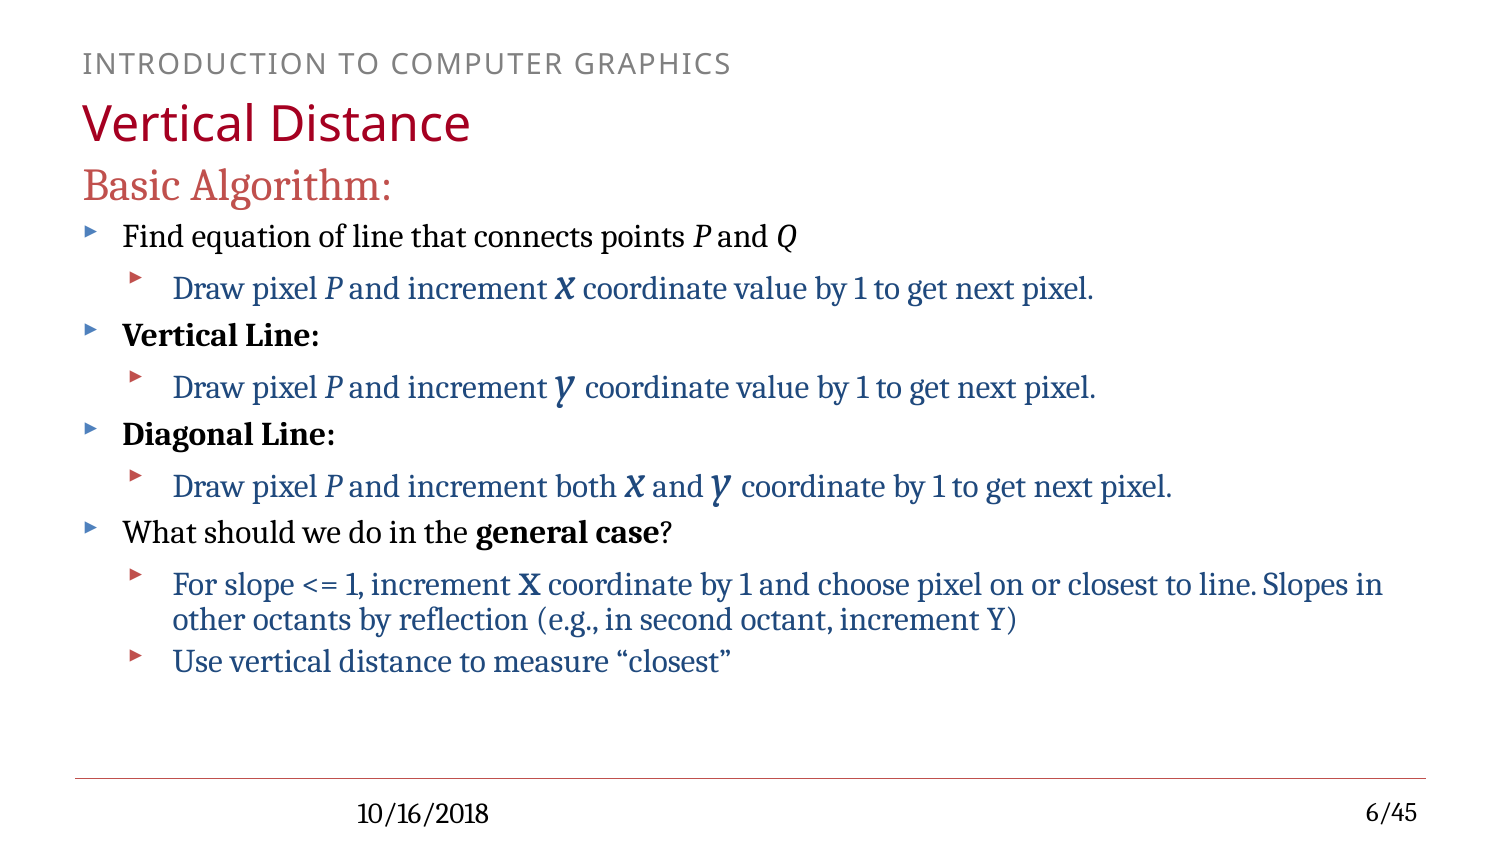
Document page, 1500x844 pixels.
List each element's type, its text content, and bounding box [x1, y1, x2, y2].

title Vertical Distance [74, 83, 1426, 160]
text_box 10/16/2018 [350, 787, 1213, 838]
slide_number 6/45 [1224, 786, 1426, 836]
list Basic Algorithm: Find equation of line that connects points P and Q Draw pixel P and increment x coordinate value by 1 to get next pixel. Vertical Line: Draw pixel P and increment y coordinate value by 1 to get next pixel. Diagonal Line: Draw pixel P and increment both x and y coordinate by 1 to get next pixel. What should we do in the general case? For slope <= 1, increment x coordinate by 1 and choose pixel on or closest to line. Slopes in other octants by reflection (e.g., in second octant, increment Y) Use vertical distance to measure “closest” [74, 160, 1426, 750]
